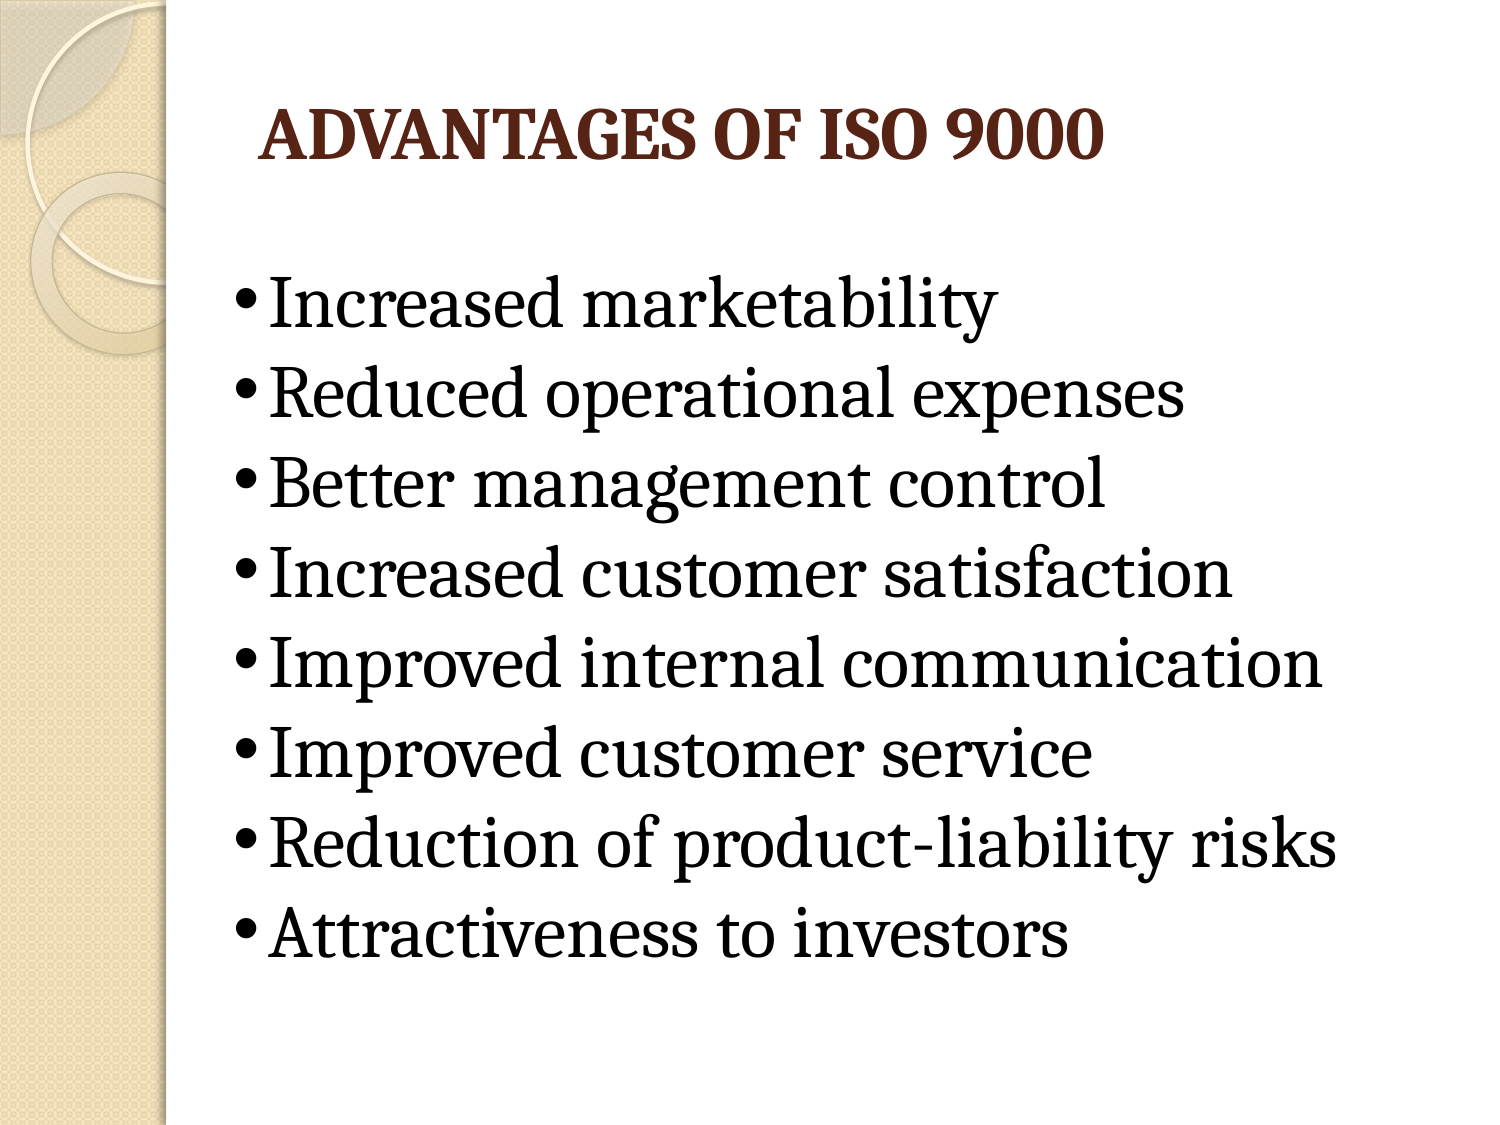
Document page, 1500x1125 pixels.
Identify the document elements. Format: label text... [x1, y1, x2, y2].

text_box Increased marketability Reduced operational expenses Better management control Increased customer satisfaction Improved internal communication Improved customer service Reduction of product-liability risks Attractiveness to investors [218, 245, 1450, 980]
title ADVANTAGES OF ISO 9000 [243, 59, 1257, 200]
